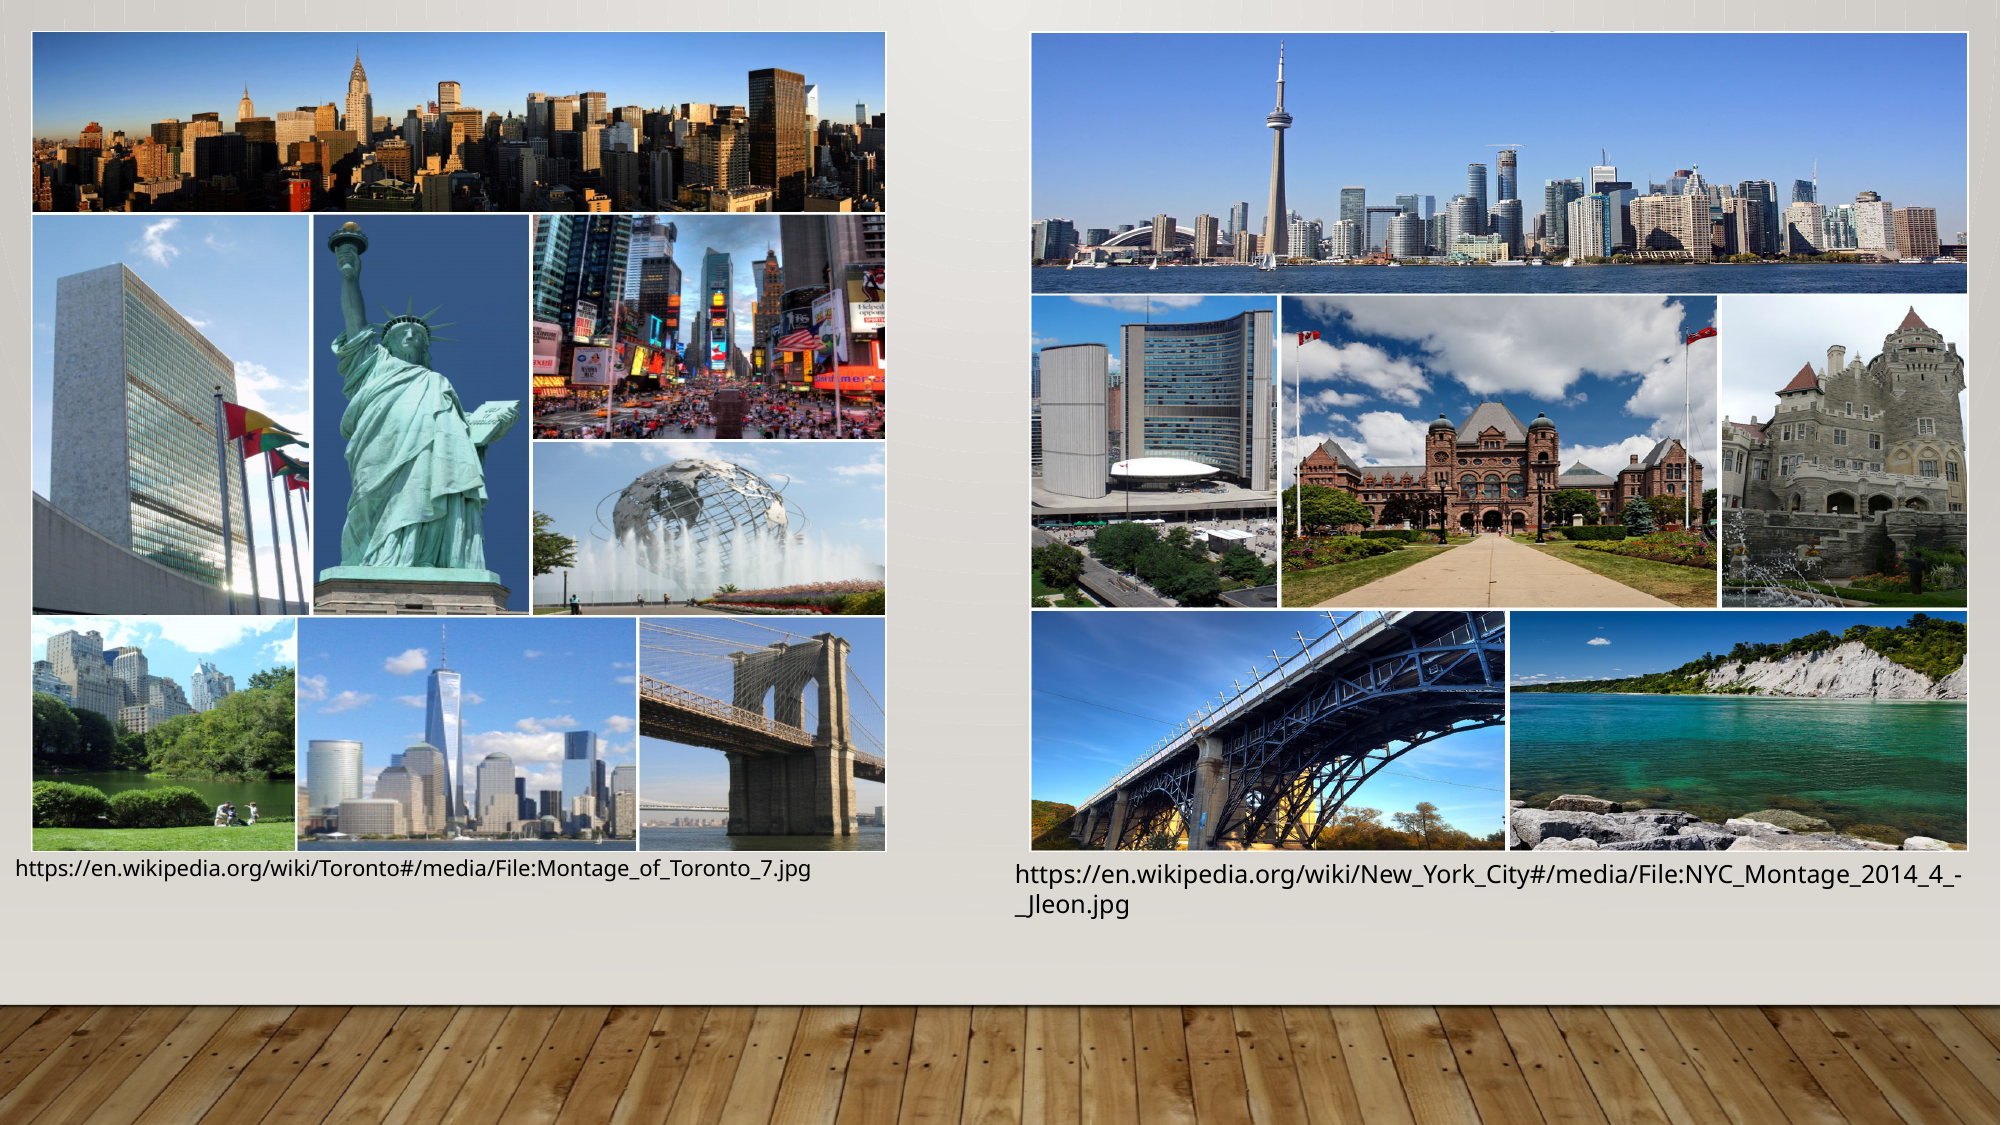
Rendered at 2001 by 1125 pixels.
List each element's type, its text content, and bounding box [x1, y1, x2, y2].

list https://en.wikipedia.org/wiki/Toronto#/media/File:Montage_of_Toronto_7.jpg [0, 839, 939, 913]
picture [1029, 30, 1969, 852]
text_box https://en.wikipedia.org/wiki/New_York_City#/media/File:NYC_Montage_2014_4_-_Jleon.jpg [999, 851, 2000, 927]
picture [0, 1005, 2000, 1125]
picture [31, 30, 887, 852]
